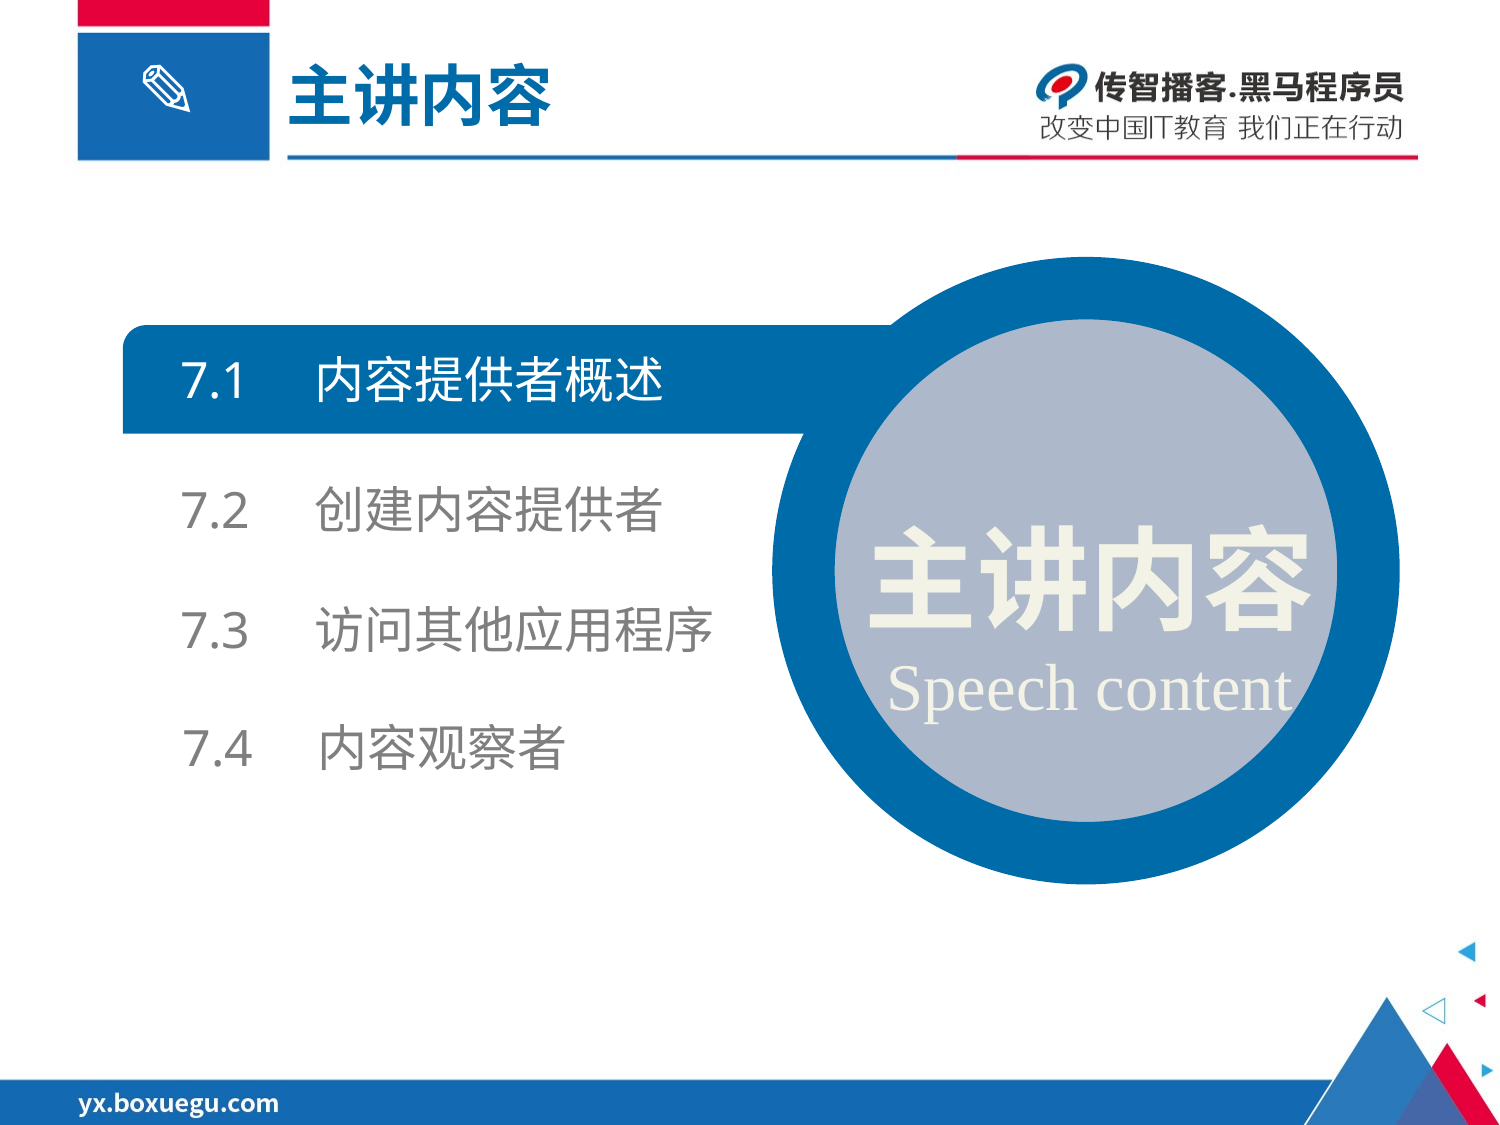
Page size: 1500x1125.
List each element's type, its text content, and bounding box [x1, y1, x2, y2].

text_box [122, 324, 929, 434]
text_box 7.4 内容观察者 [183, 716, 812, 777]
text_box [837, 287, 1335, 434]
text_box 7.3 访问其他应用程序 [180, 598, 797, 659]
text_box [852, 732, 1320, 855]
text_box 主讲内容 Speech content [797, 434, 1383, 732]
text_box 7.2 创建内容提供者 [180, 478, 797, 539]
text_box 主讲内容 [271, 30, 1117, 157]
picture [0, 0, 1500, 1125]
text_box 7.1 内容提供者概述 [180, 348, 809, 409]
